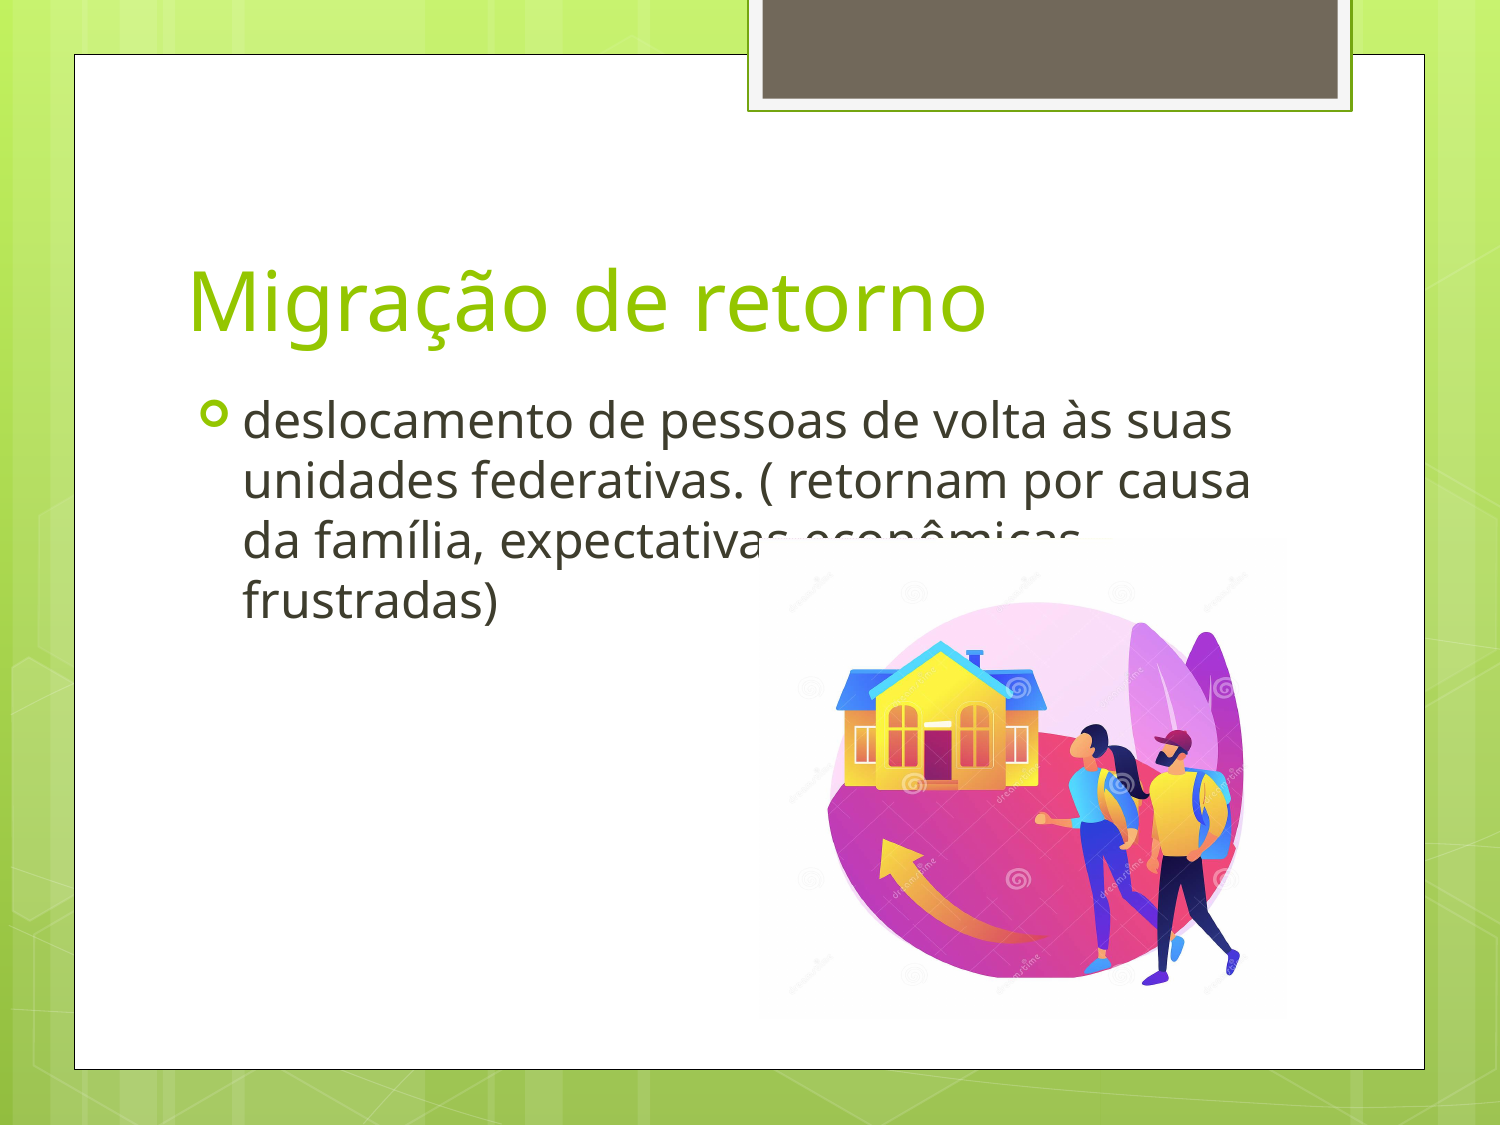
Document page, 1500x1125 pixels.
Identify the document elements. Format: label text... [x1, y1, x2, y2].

picture [758, 538, 1287, 1019]
list deslocamento de pessoas de volta às suas unidades federativas. ( retornam por causa da família, expectativas econômicas frustradas) [171, 381, 1283, 957]
title Migração de retorno [171, 168, 1324, 357]
